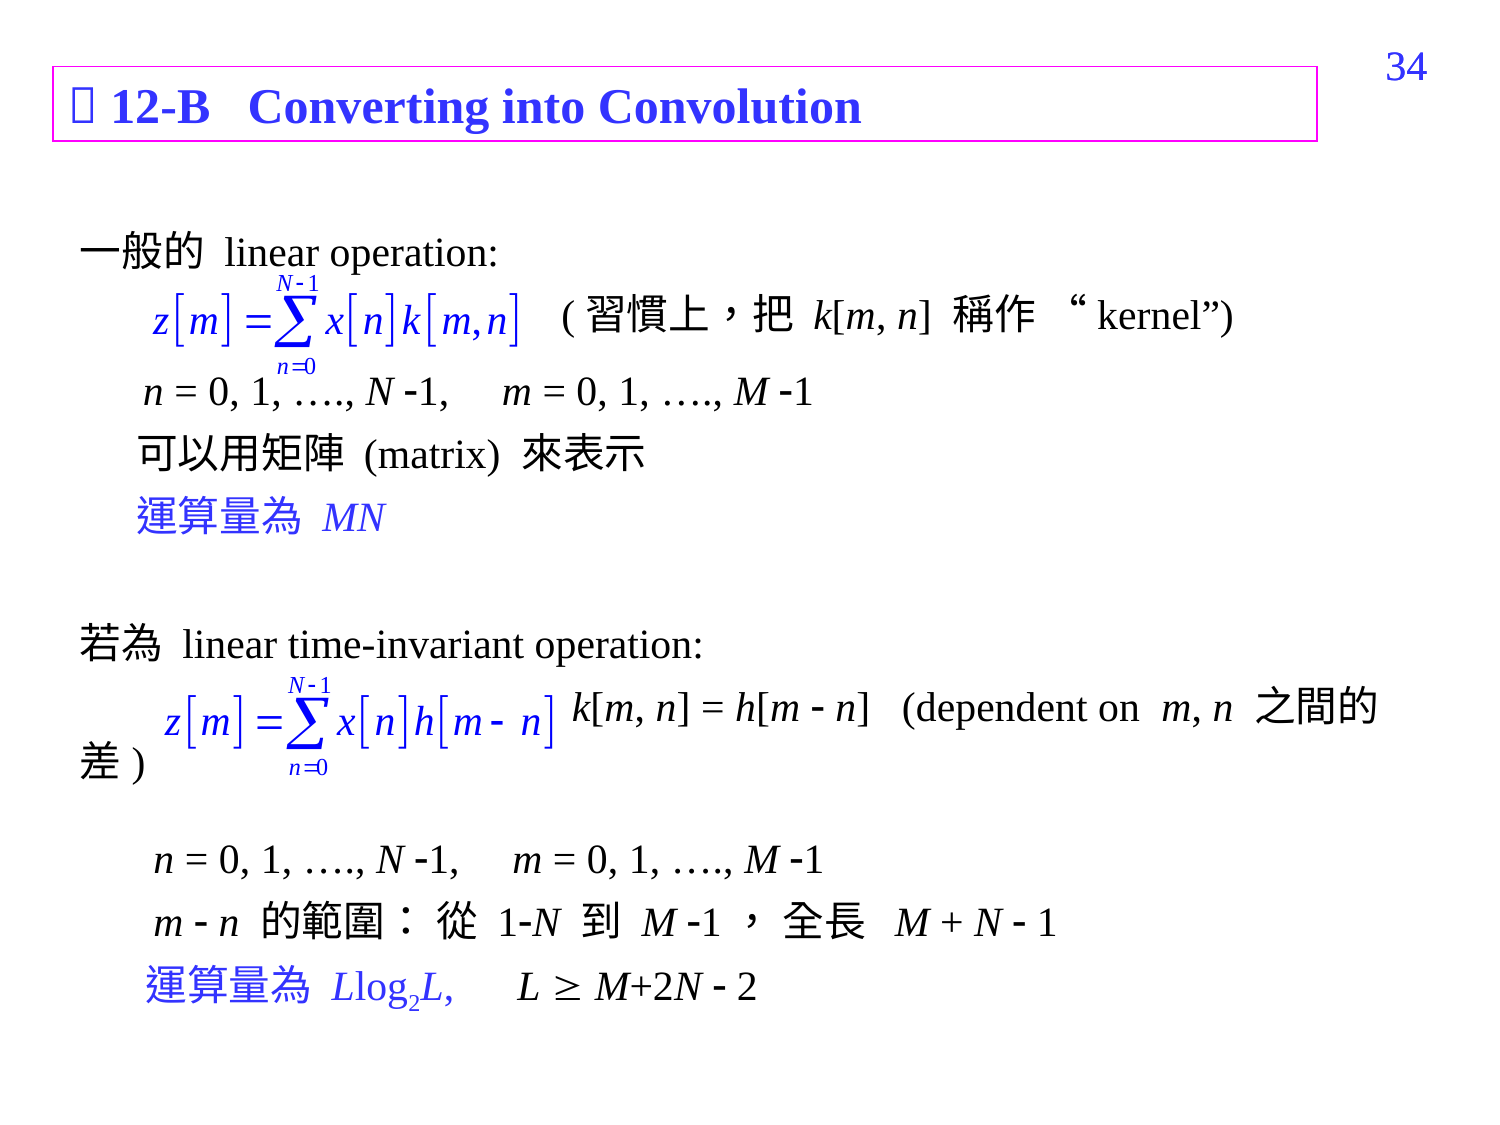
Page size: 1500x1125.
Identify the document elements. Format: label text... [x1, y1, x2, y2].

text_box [159, 668, 560, 783]
text_box 420 [1092, 31, 1443, 110]
list 一般的 linear operation: (習慣上，把 k[m, n] 稱作 “kernel”) n = 0, 1, …., N 1, m = 0, 1, …., M 1 可以用矩陣 (matrix) 來表示 運算量為 MN 若為 linear time-invariant operation: k[m, n] = h[m  n] (dependent on m, n 之間的差) n = 0, 1, …., N 1, m = 0, 1, …., M 1 m  n 的範圍： 從 1N 到 M 1， 全長 M + N  1 運算量為 Llog2L, L  M+2N  2 [64, 211, 1449, 1036]
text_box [147, 266, 525, 381]
text_box  12-B Converting into Convolution [53, 66, 1317, 142]
